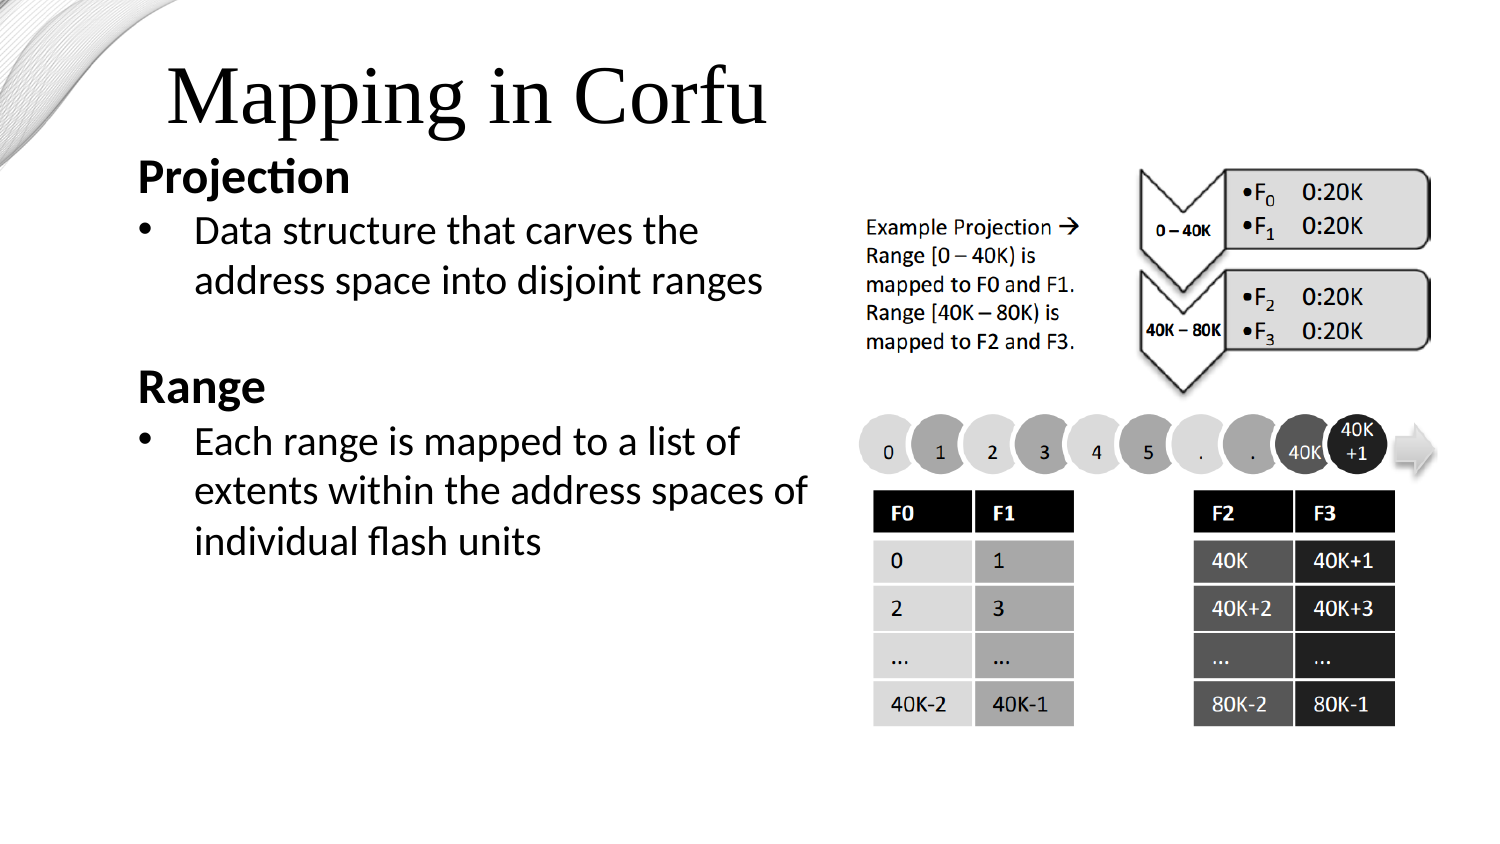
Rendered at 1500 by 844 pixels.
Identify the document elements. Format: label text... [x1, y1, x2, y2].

picture [841, 139, 1446, 756]
picture [0, 0, 407, 241]
text_box Projection Data structure that carves the address space into disjoint ranges Range Each range is mapped to a list of extents within the address spaces of individual flash units [123, 135, 854, 571]
text_box Mapping in Corfu [151, 52, 784, 135]
